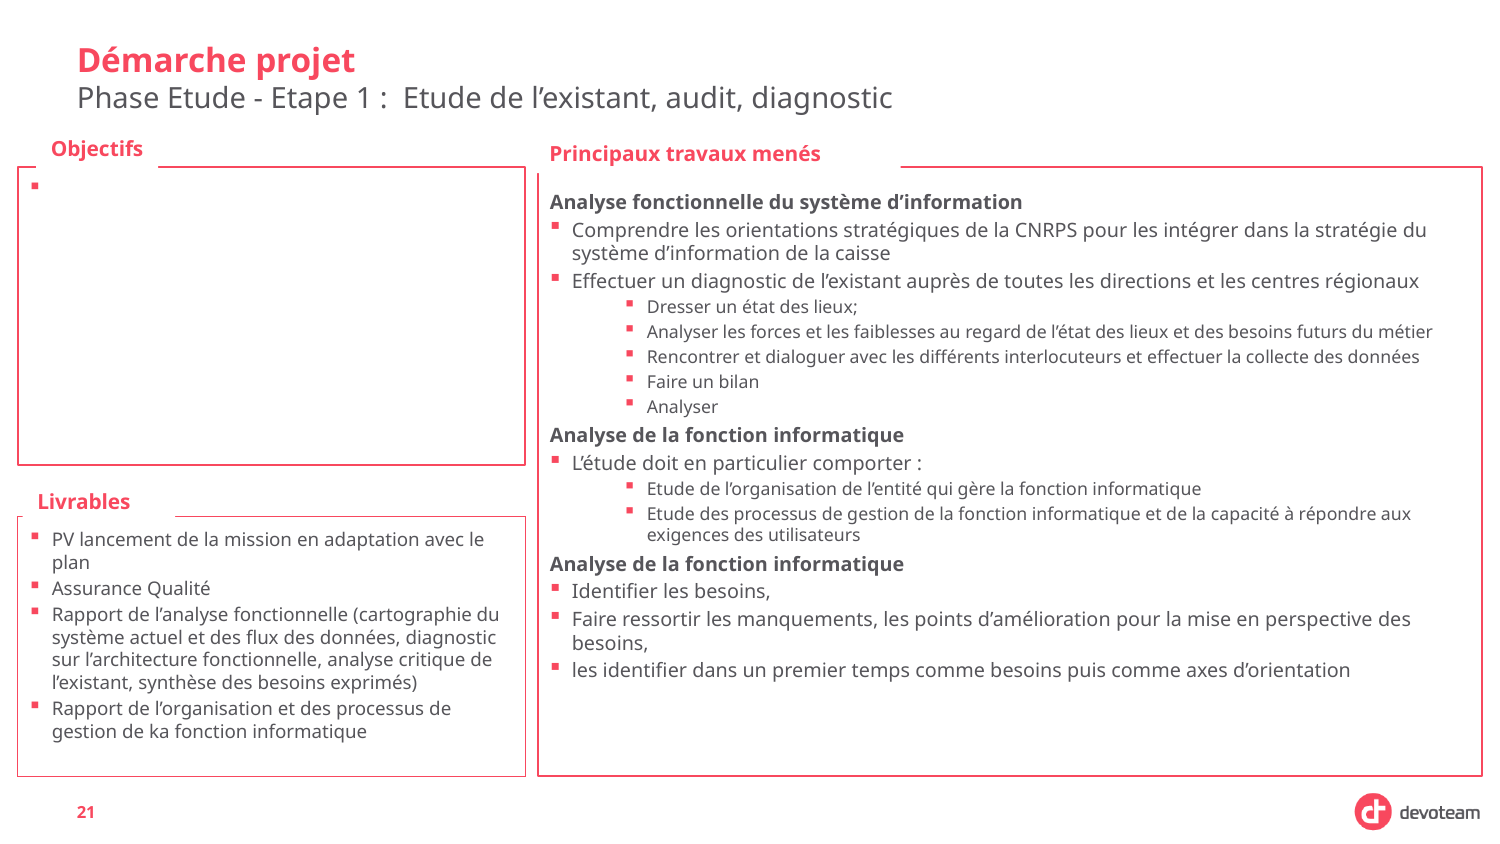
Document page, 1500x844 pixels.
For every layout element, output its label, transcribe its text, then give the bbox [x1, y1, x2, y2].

picture [1322, 771, 1500, 843]
title Démarche projet [76, 0, 1424, 79]
text_box Objectifs [36, 128, 159, 169]
text_box [17, 166, 526, 465]
text_box Analyse fonctionnelle du système d’information Comprendre les orientations stratégiques de la CNRPS pour les intégrer dans la stratégie du système d’information de la caisse Effectuer un diagnostic de l’existant auprès de toutes les directions et les centres régionaux Dresser un état des lieux; Analyser les forces et les faiblesses au regard de l’état des lieux et des besoins futurs du métier Rencontrer et dialoguer avec les différents interlocuteurs et effectuer la collecte des données Faire un bilan Analyser Analyse de la fonction informatique L’étude doit en particulier comporter : Etude de l’organisation de l’entité qui gère la fonction informatique Etude des processus de gestion de la fonction informatique et de la capacité à répondre aux exigences des utilisateurs Analyse de la fonction informatique Identifier les besoins, Faire ressortir les manquements, les points d’amélioration pour la mise en perspective des besoins, les identifier dans un premier temps comme besoins puis comme axes d’orientation [538, 166, 1483, 777]
slide_number 21 [76, 793, 183, 844]
text_box Principaux travaux menés [534, 133, 901, 174]
list Phase Etude - Etape 1 : Etude de l’existant, audit, diagnostic [76, 79, 1424, 156]
text_box PV lancement de la mission en adaptation avec le plan Assurance Qualité Rapport de l’analyse fonctionnelle (cartographie du système actuel et des flux des données, diagnostic sur l’architecture fonctionnelle, analyse critique de l’existant, synthèse des besoins exprimés) Rapport de l’organisation et des processus de gestion de ka fonction informatique [17, 516, 526, 777]
text_box Livrables [22, 480, 176, 521]
